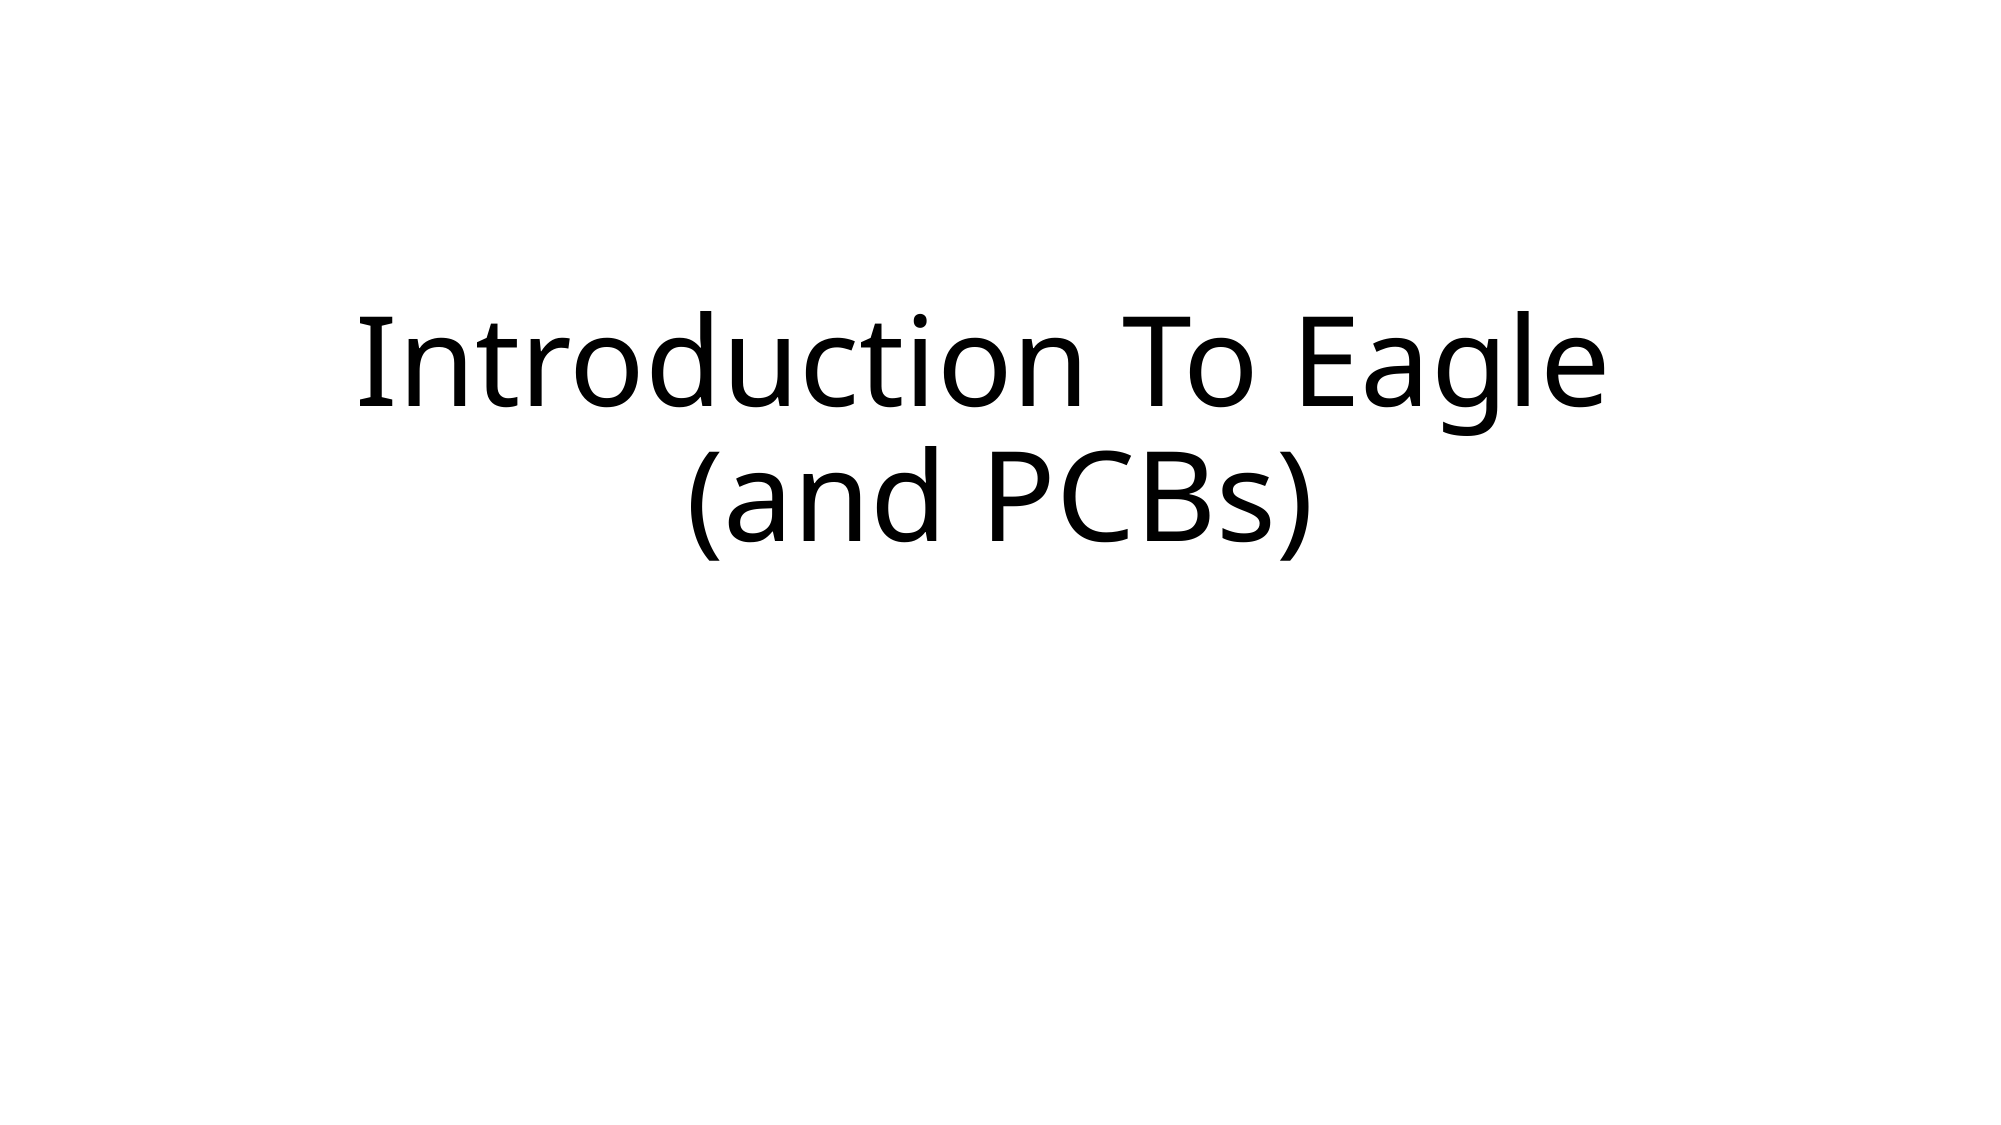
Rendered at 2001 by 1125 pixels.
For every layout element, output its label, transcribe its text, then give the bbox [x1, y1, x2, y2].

title Introduction To Eagle (and PCBs) [249, 184, 1750, 576]
